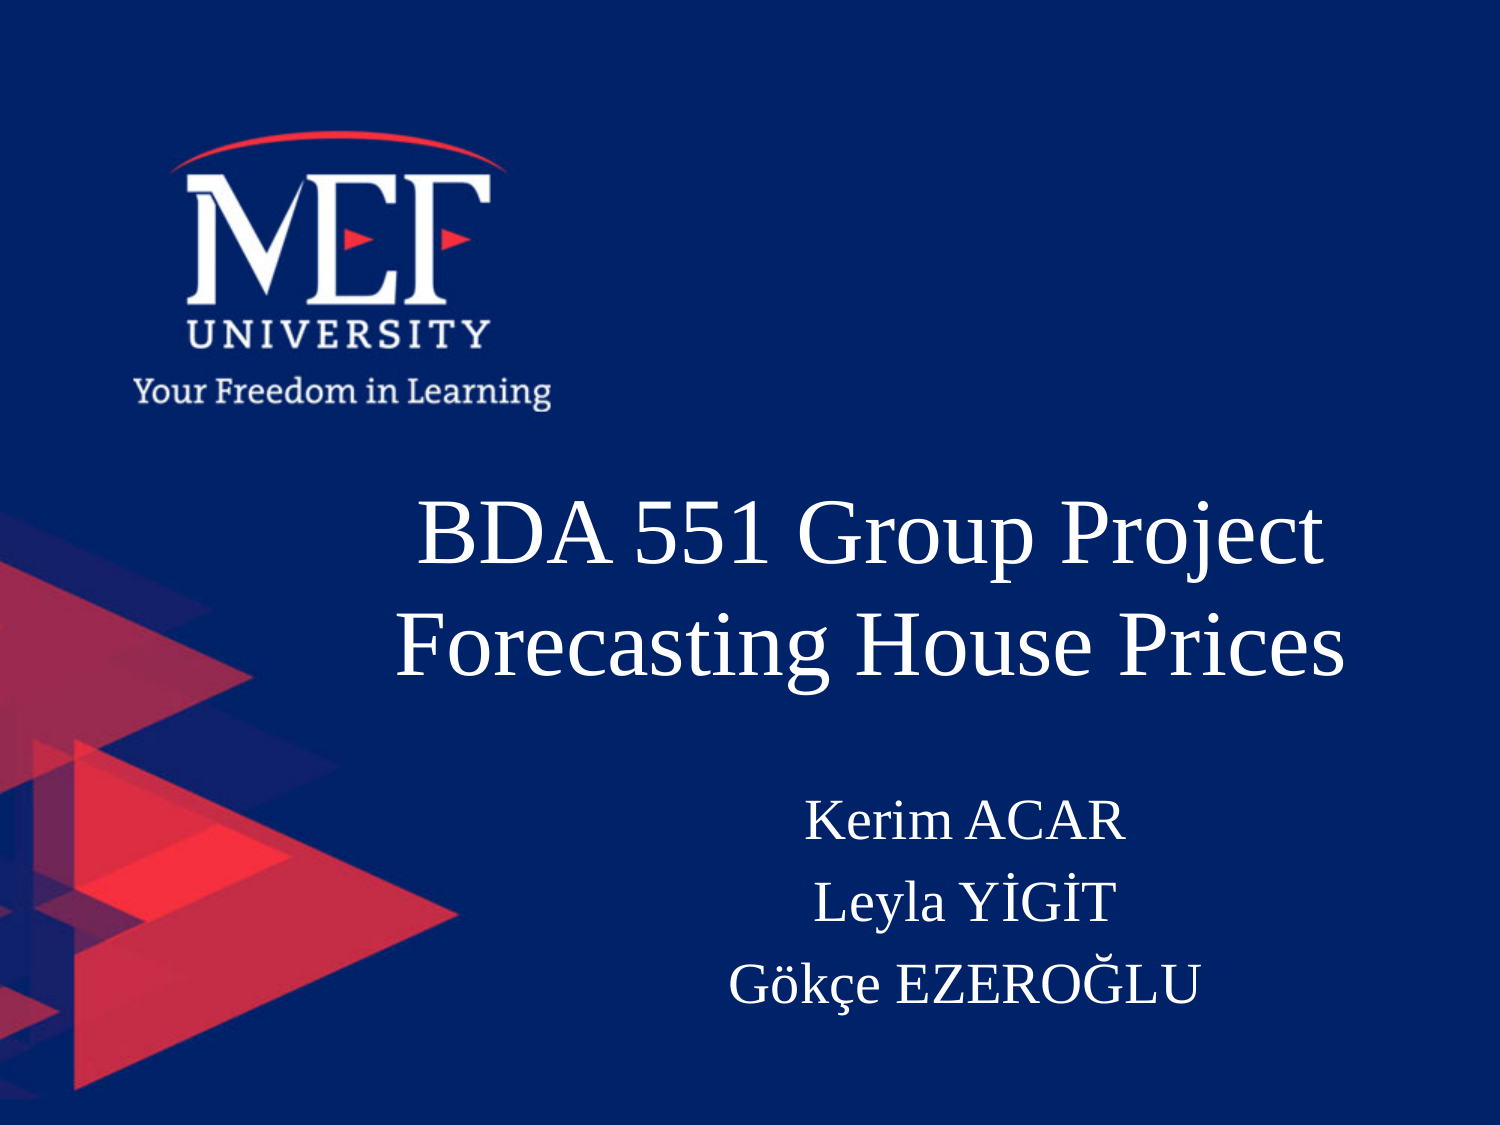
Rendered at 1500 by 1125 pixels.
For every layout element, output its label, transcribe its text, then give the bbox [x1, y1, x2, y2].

subtitle Kerim ACAR Leyla YİGİT Gökçe EZEROĞLU [478, 773, 1453, 1062]
picture [0, 0, 1500, 1125]
title BDA 551 Group Project Forecasting House Prices [221, 445, 1500, 718]
